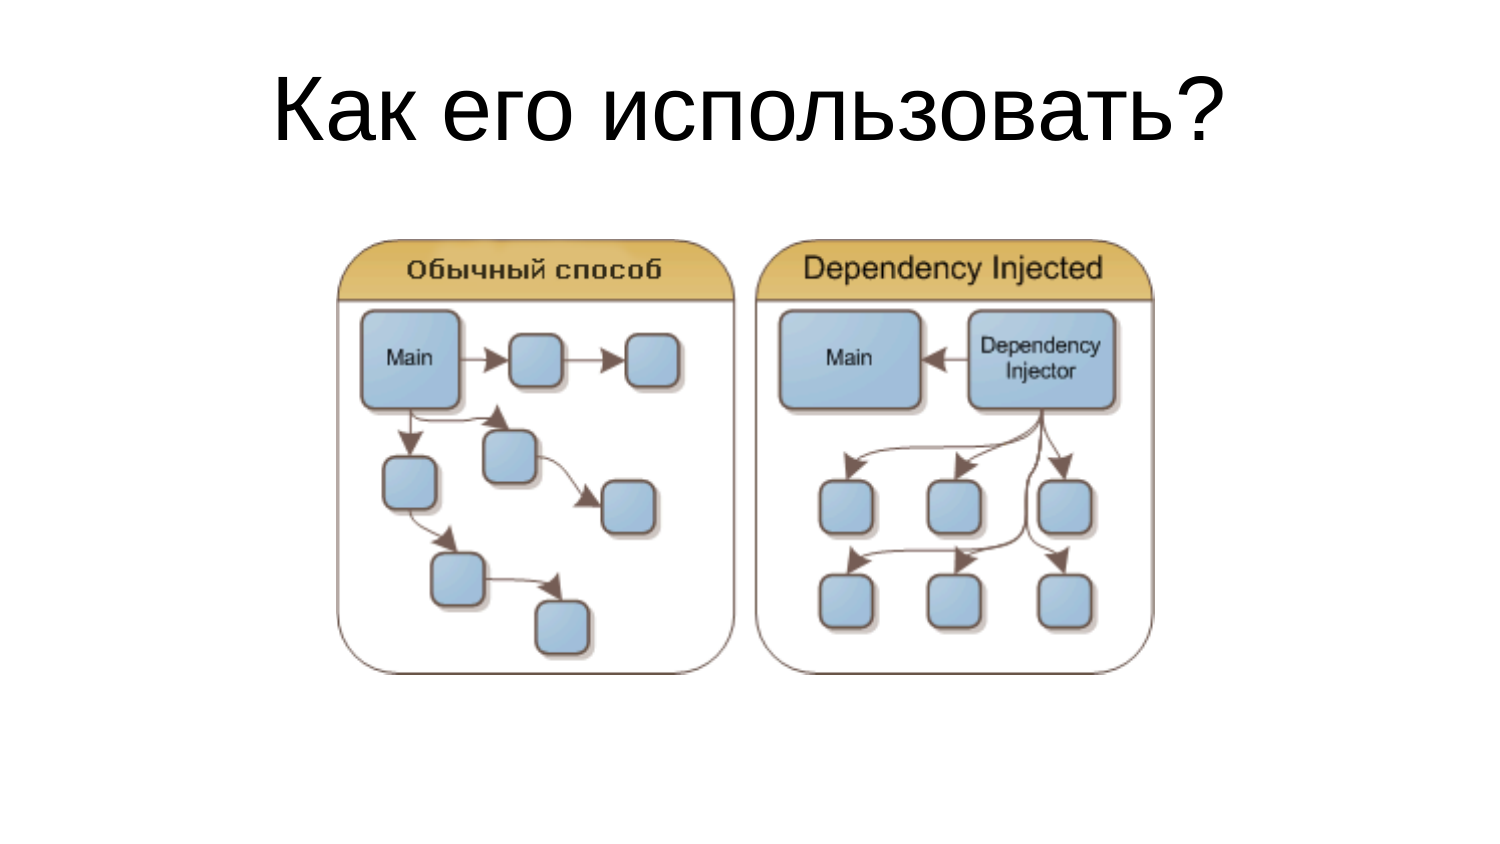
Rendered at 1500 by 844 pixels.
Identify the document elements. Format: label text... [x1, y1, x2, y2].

picture [336, 239, 1156, 676]
text_box [75, 197, 1425, 687]
text_box Как его использовать? [75, 33, 1425, 175]
